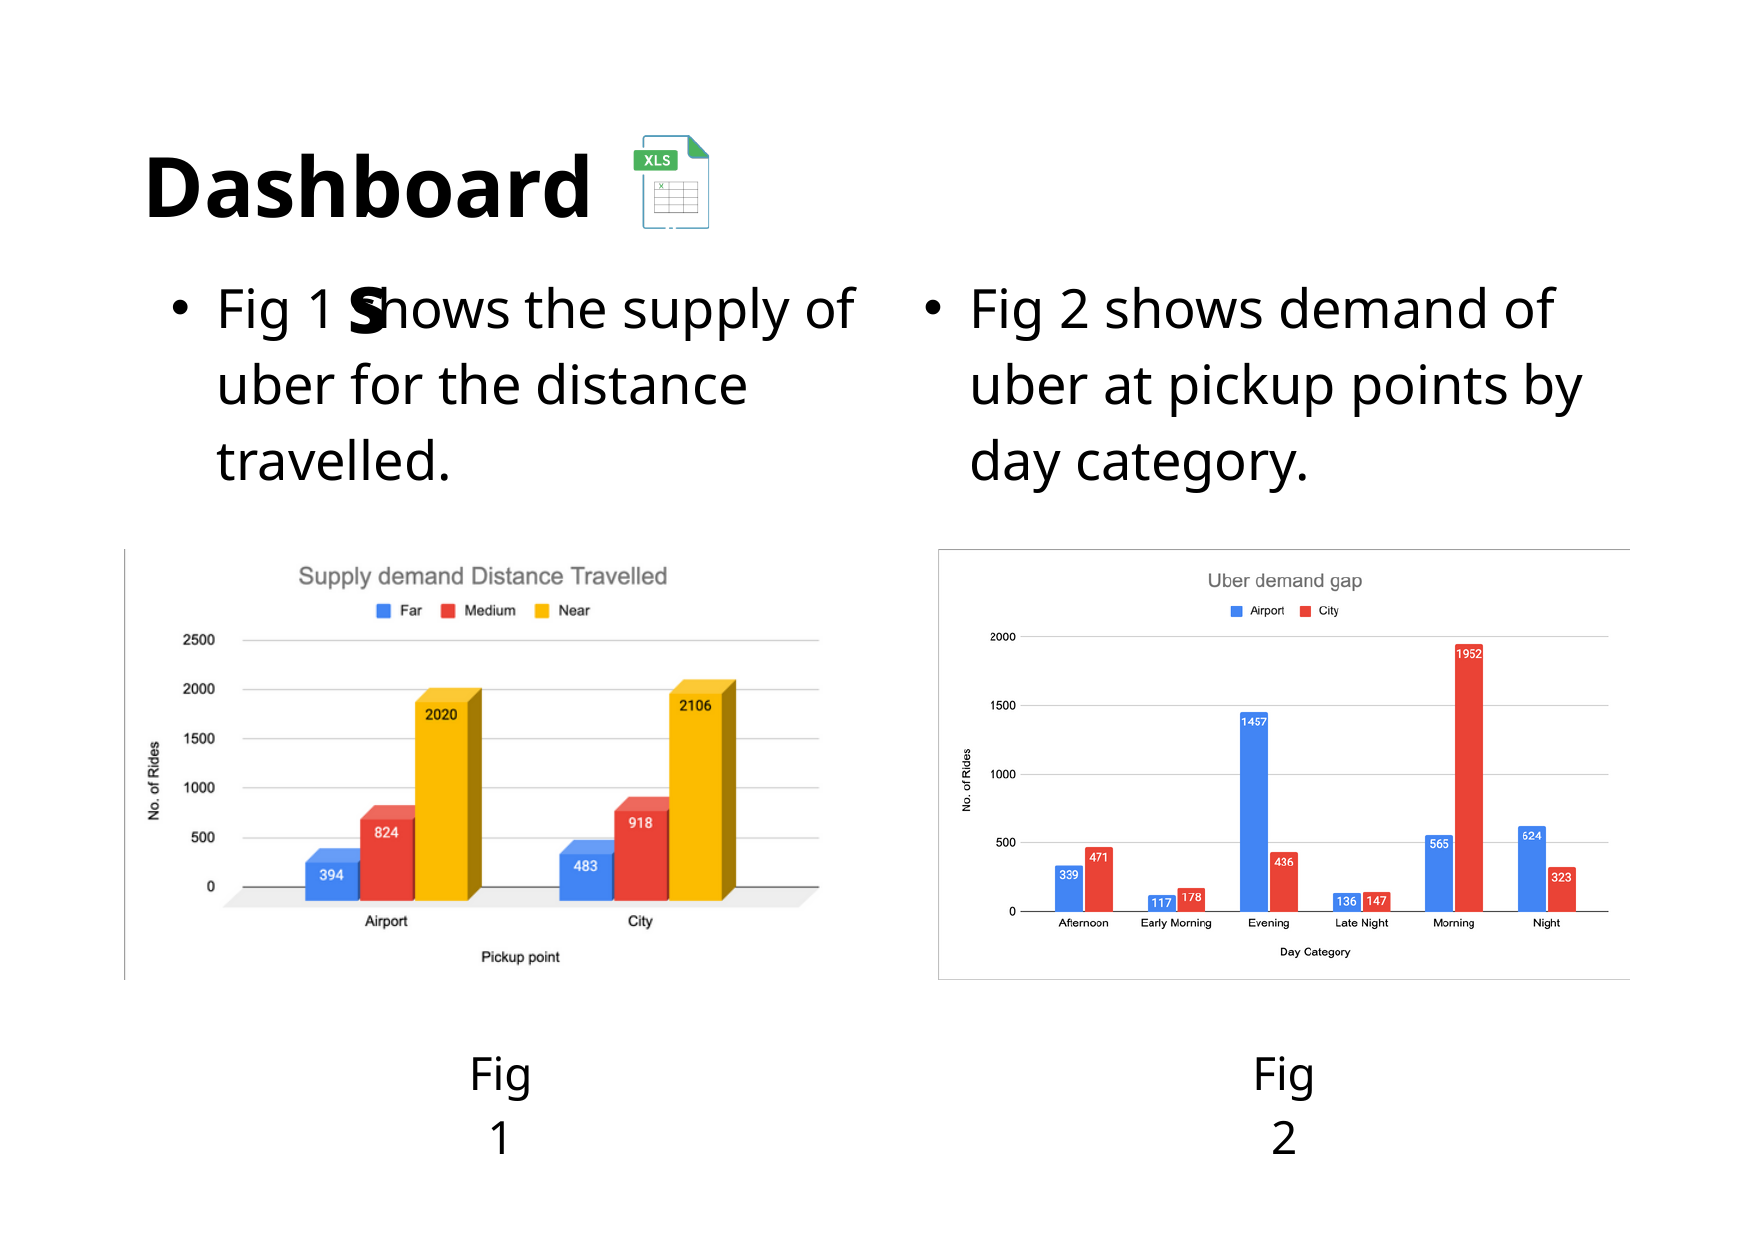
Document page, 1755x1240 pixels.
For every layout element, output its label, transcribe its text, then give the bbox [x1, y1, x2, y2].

text_box [633, 135, 710, 229]
text_box [124, 549, 840, 980]
text_box Fig 1 [451, 1035, 551, 1164]
text_box Fig 1 shows the supply of uber for the distance travelled. [124, 263, 877, 492]
text_box Fig 2 shows demand of uber at pickup points by day category. [877, 263, 1630, 492]
text_box Dashboards [124, 117, 612, 351]
text_box Fig 2 [1234, 1035, 1335, 1164]
text_box [938, 549, 1630, 980]
